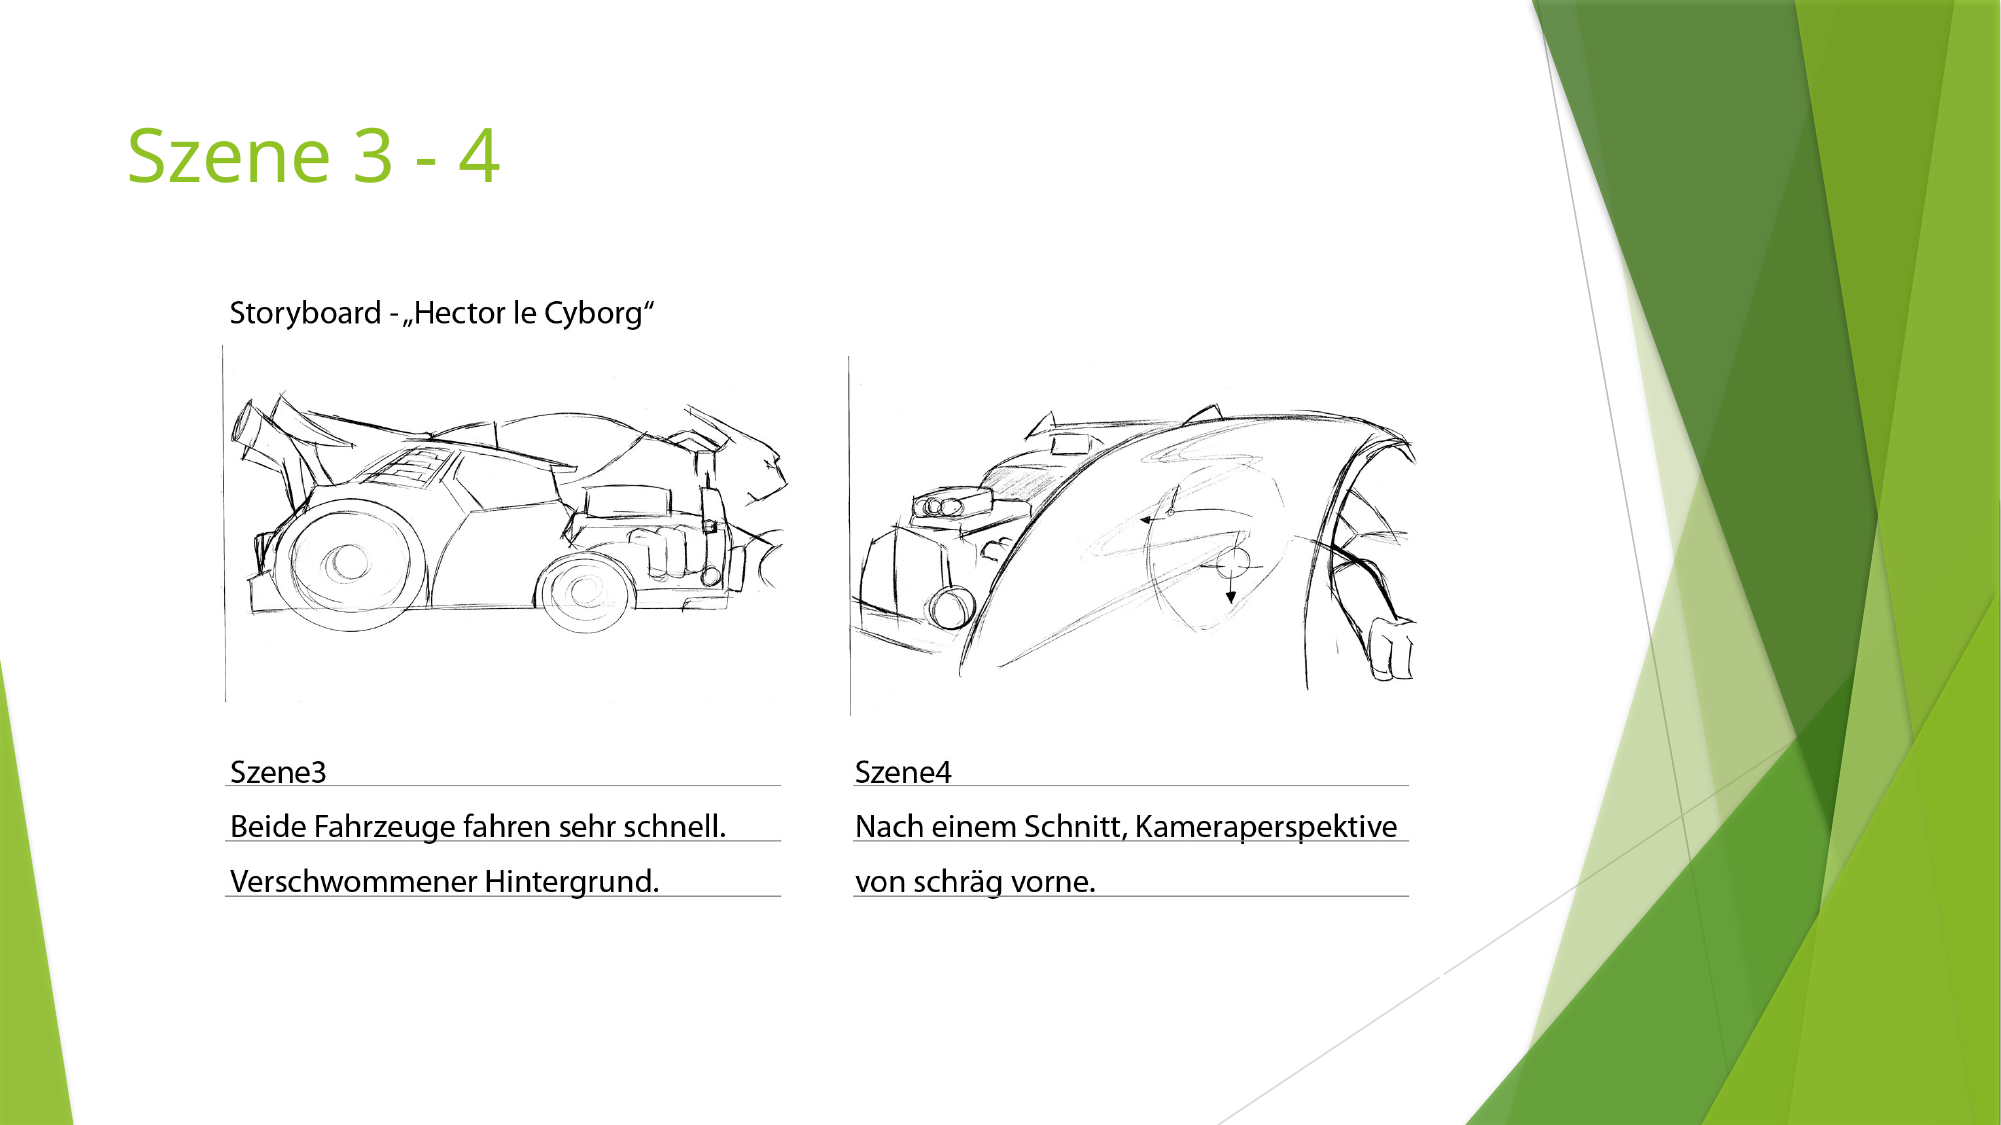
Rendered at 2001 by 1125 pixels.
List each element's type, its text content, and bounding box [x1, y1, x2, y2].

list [188, 269, 1445, 977]
title Szene 3 - 4 [111, 99, 1522, 317]
